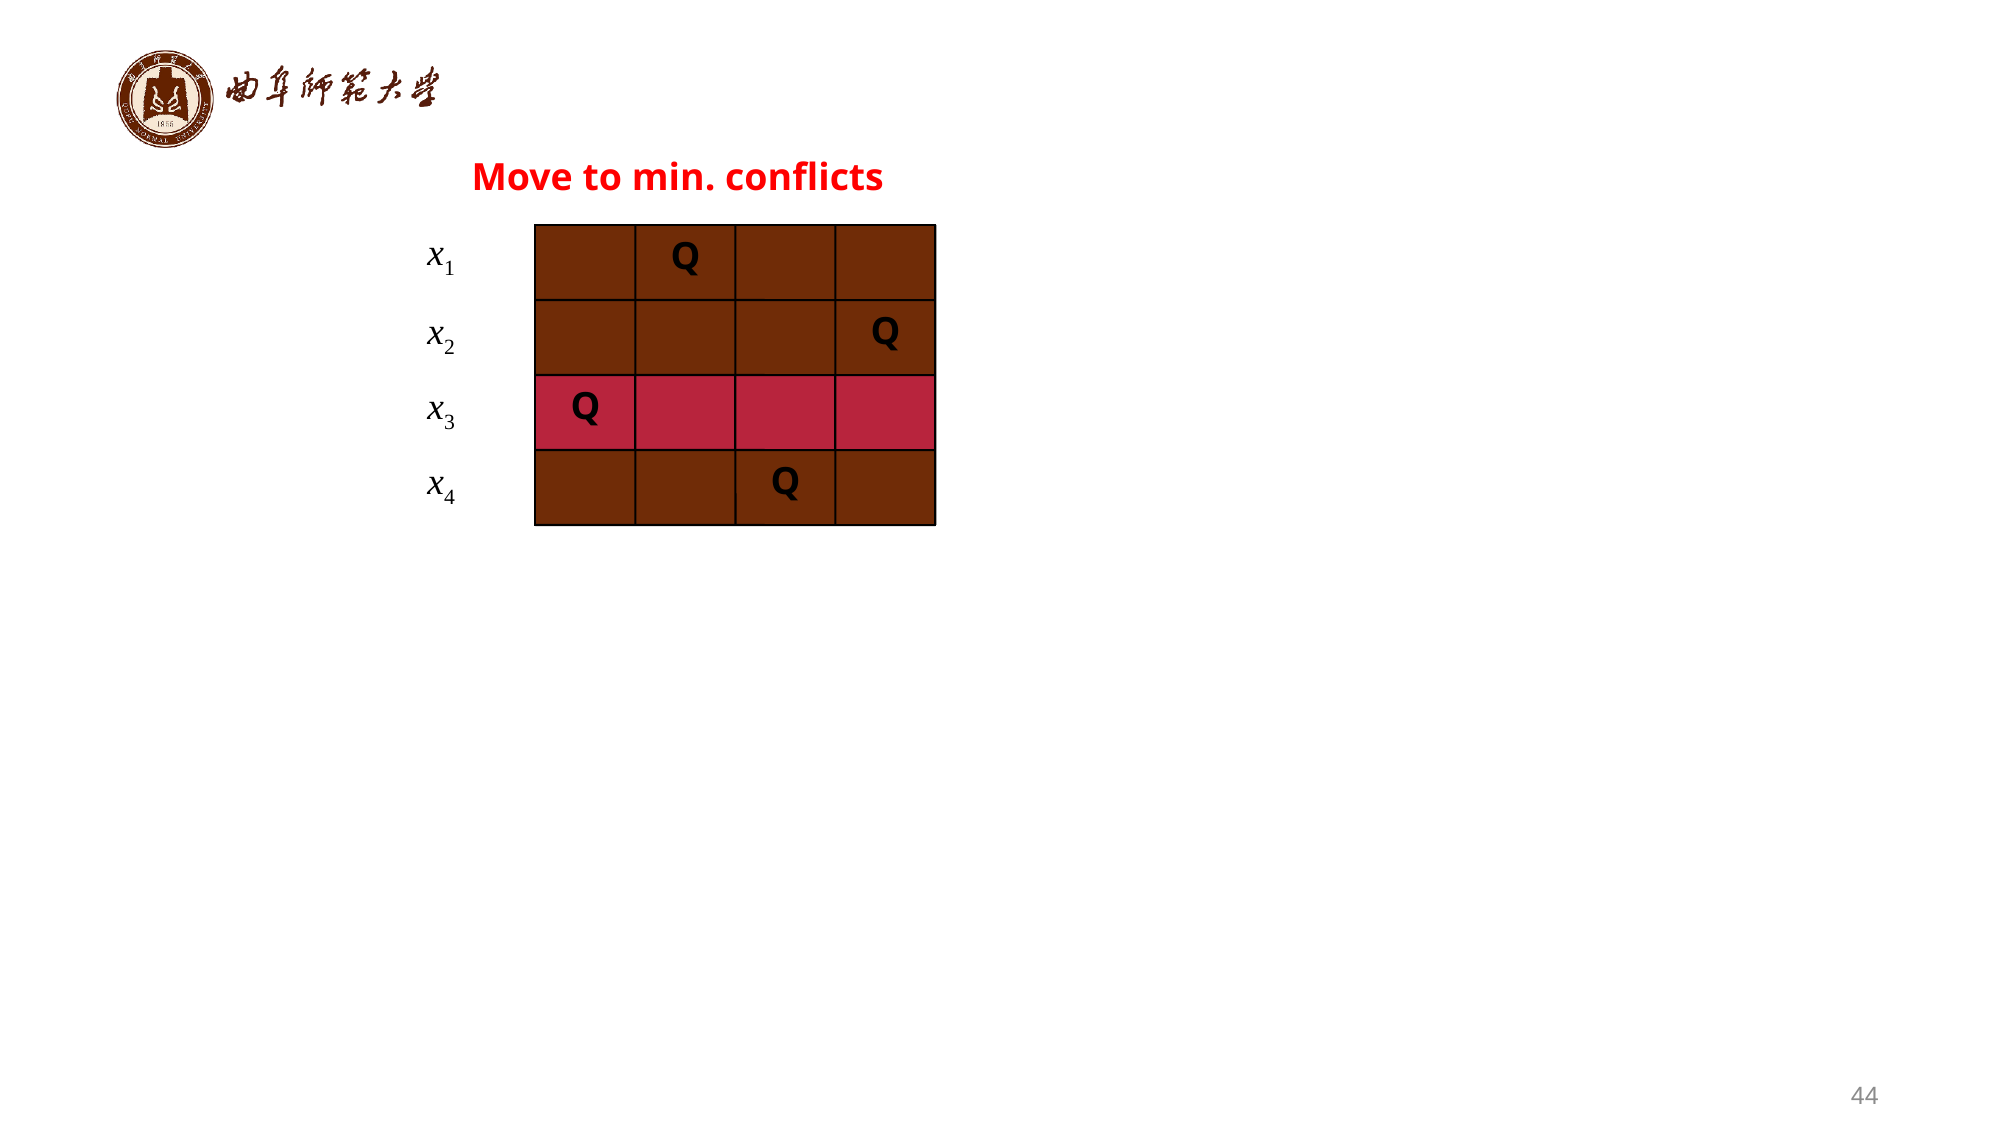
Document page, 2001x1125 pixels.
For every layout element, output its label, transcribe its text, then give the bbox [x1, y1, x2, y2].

slide_number 44 [1443, 1065, 1894, 1125]
picture [91, 45, 453, 150]
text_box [402, 144, 936, 525]
